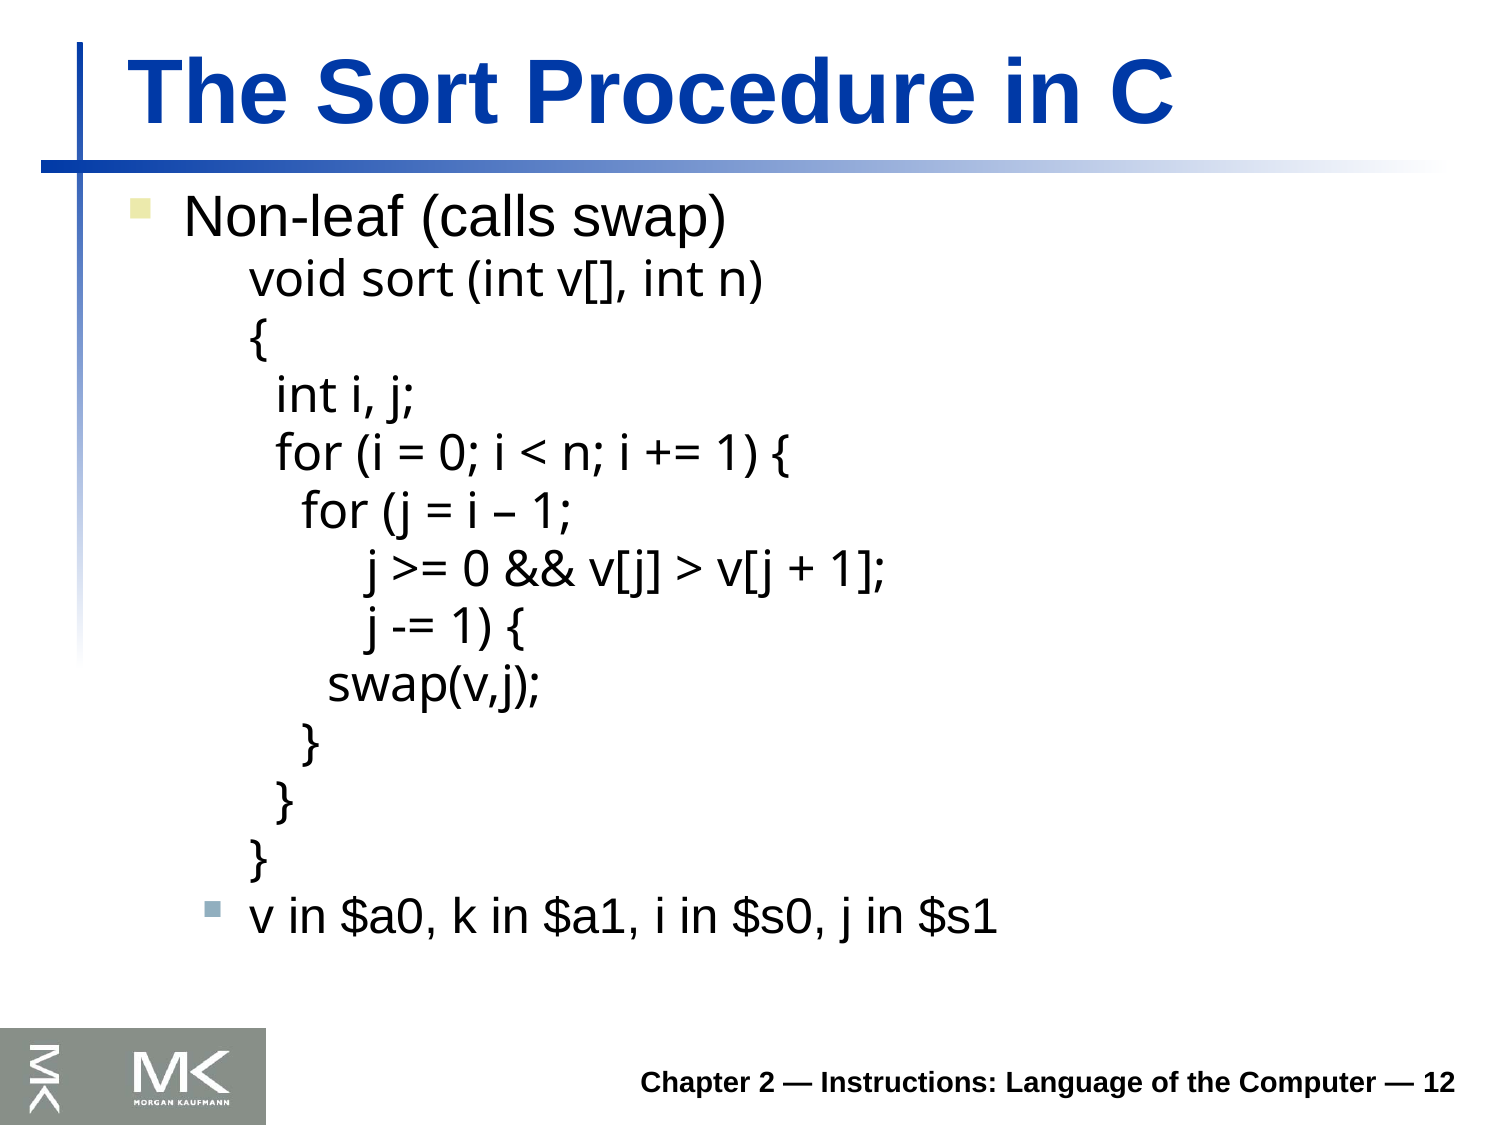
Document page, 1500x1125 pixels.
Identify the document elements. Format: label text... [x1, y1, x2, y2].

picture [0, 1028, 266, 1125]
list Non-leaf (calls swap) void sort (int v[], int n) { int i, j; for (i = 0; i < n; i += 1) { for (j = i – 1; j >= 0 && v[j] > v[j + 1]; j -= 1) { swap(v,j); } } } v in $a0, k in $a1, i in $s0, j in $s1 [112, 184, 1469, 1024]
title The Sort Procedure in C [112, 23, 1468, 149]
footer Chapter 2 — Instructions: Language of the Computer — 12 [277, 1046, 1471, 1106]
